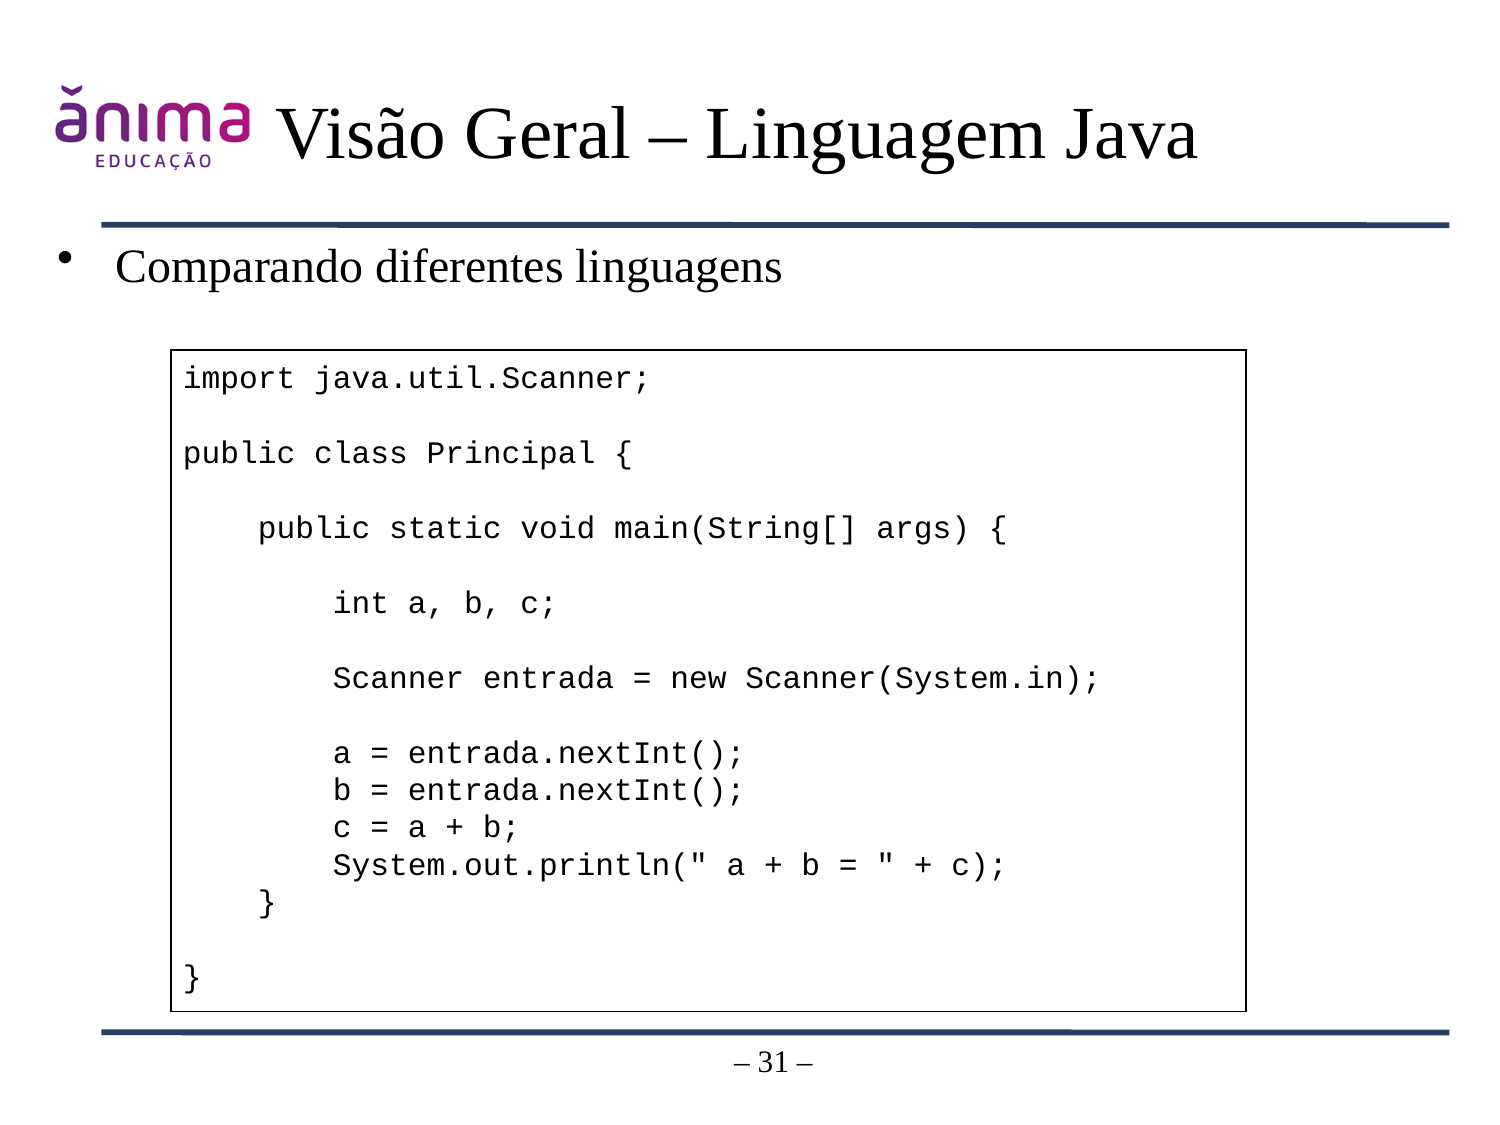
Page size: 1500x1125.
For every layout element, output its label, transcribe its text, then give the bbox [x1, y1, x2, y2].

list Comparando diferentes linguagens [41, 226, 1500, 367]
title Visão Geral – Linguagem Java [241, 47, 1471, 210]
text_box import java.util.Scanner; public class Principal { public static void main(String[] args) { int a, b, c; Scanner entrada = new Scanner(System.in); a = entrada.nextInt(); b = entrada.nextInt(); c = a + b; System.out.println(" a + b = " + c); } } [171, 349, 1247, 1012]
slide_number – 31 – [598, 1033, 949, 1113]
picture [52, 78, 241, 171]
